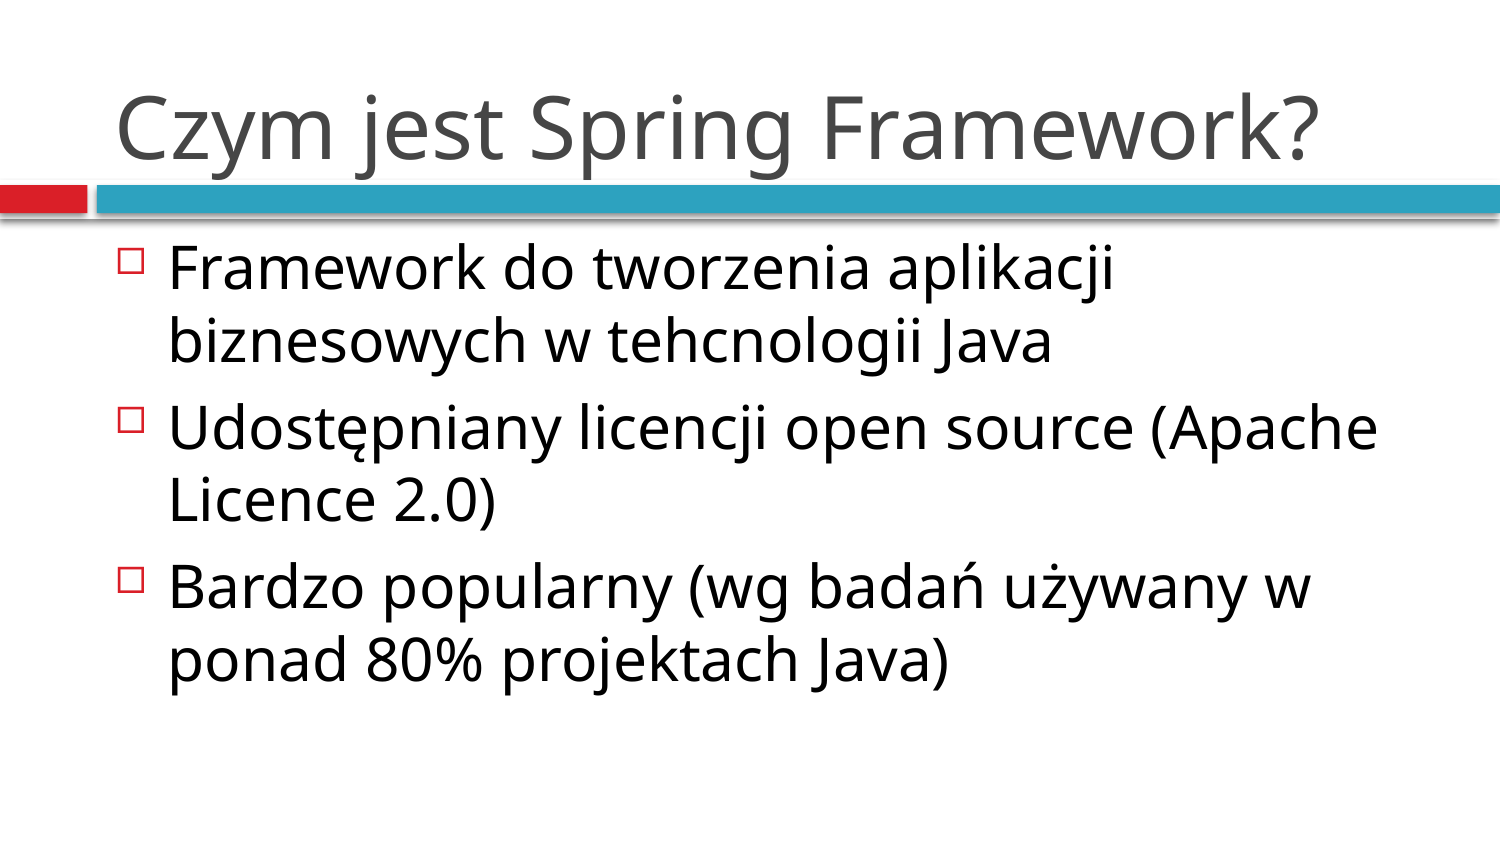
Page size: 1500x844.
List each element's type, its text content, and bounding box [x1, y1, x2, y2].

title Czym jest Spring Framework? [99, 19, 1438, 185]
list Framework do tworzenia aplikacji biznesowych w tehcnologii Java Udostępniany licencji open source (Apache Licence 2.0) Bardzo popularny (wg badań używany w ponad 80% projektach Java) [99, 221, 1438, 759]
